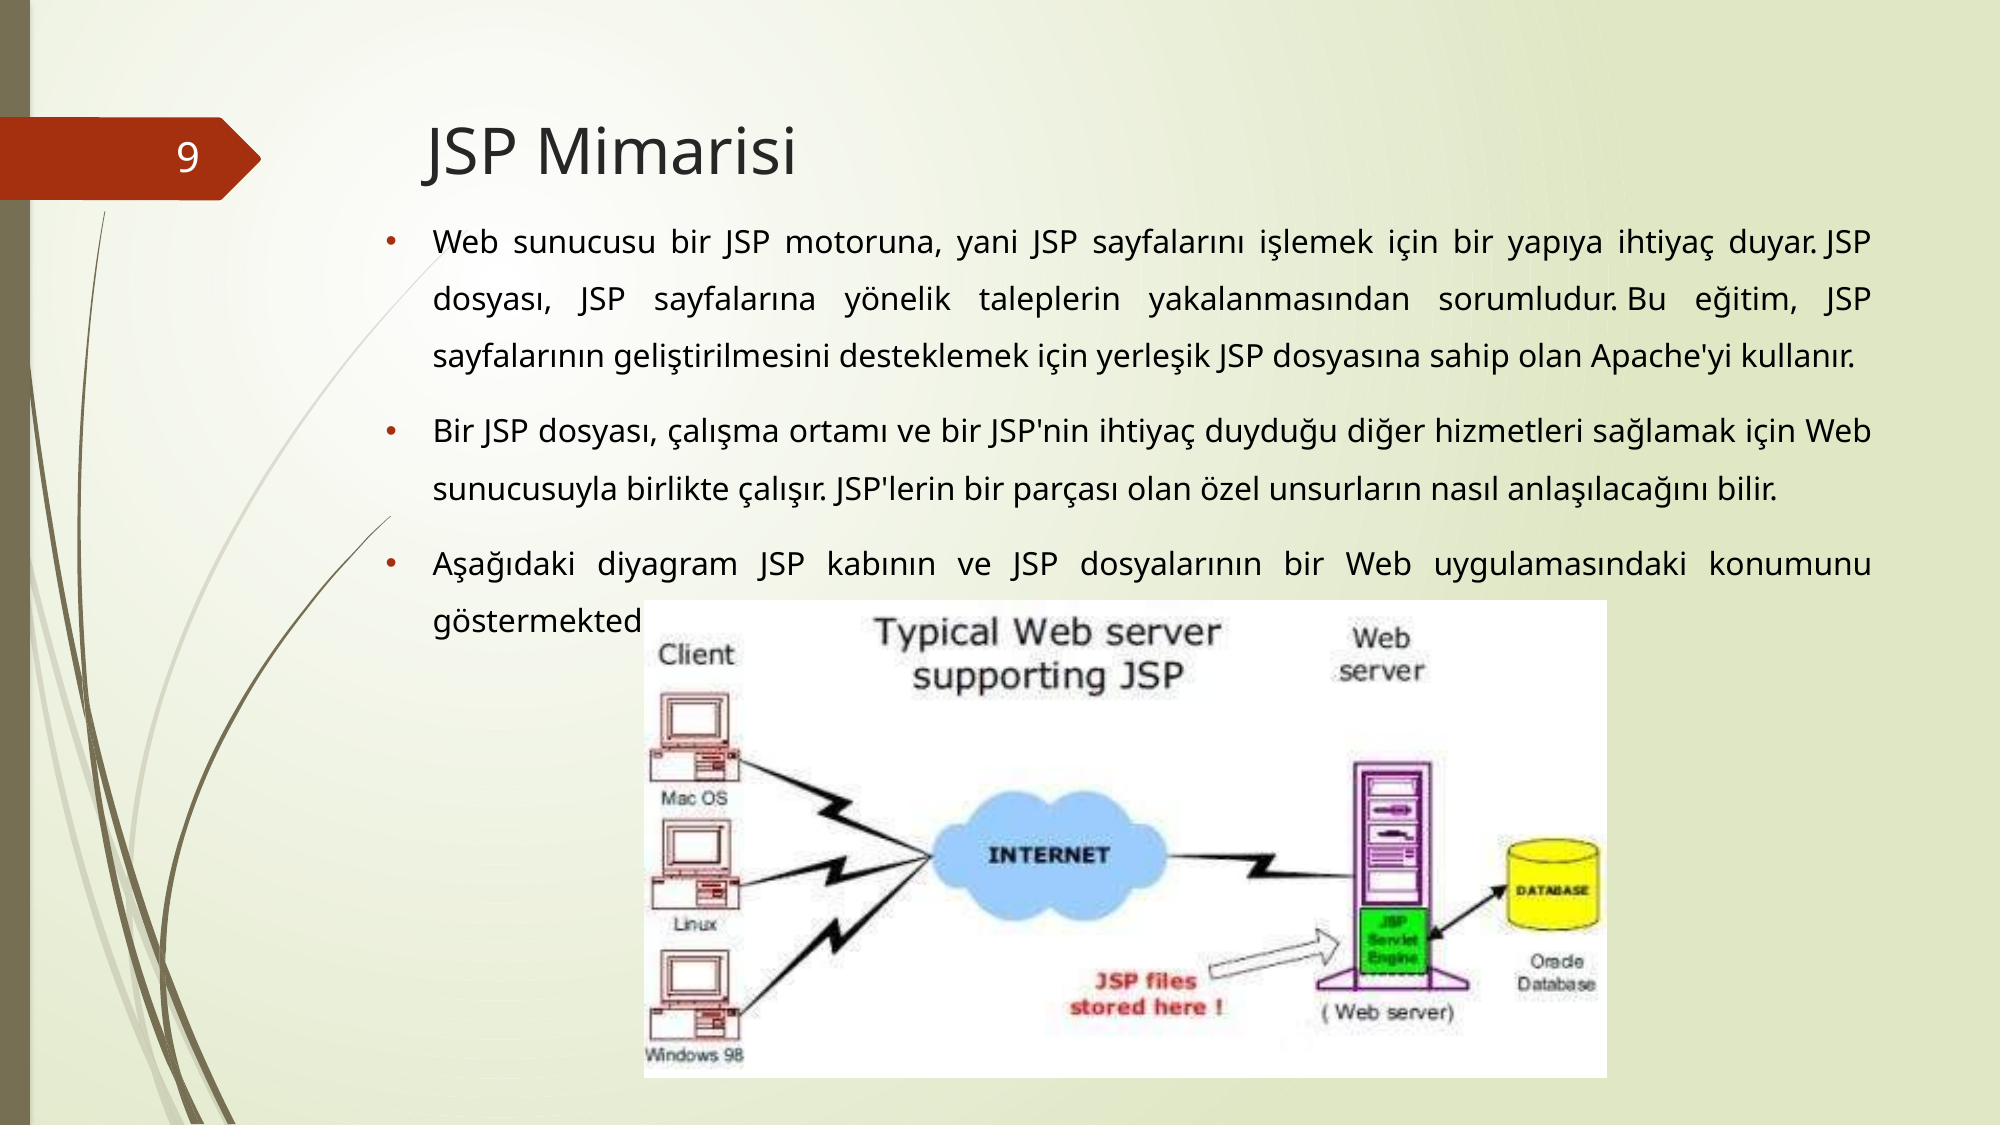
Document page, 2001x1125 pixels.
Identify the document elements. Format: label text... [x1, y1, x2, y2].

slide_number 9 [87, 129, 216, 190]
picture [644, 600, 1608, 1078]
title JSP Mimarisi [411, 102, 1888, 195]
list Web sunucusu bir JSP motoruna, yani JSP sayfalarını işlemek için bir yapıya ihtiyaç duyar. JSP dosyası, JSP sayfalarına yönelik taleplerin yakalanmasından sorumludur. Bu eğitim, JSP sayfalarının geliştirilmesini desteklemek için yerleşik JSP dosyasına sahip olan Apache'yi kullanır. Bir JSP dosyası, çalışma ortamı ve bir JSP'nin ihtiyaç duyduğu diğer hizmetleri sağlamak için Web sunucusuyla birlikte çalışır. JSP'lerin bir parçası olan özel unsurların nasıl anlaşılacağını bilir. Aşağıdaki diyagram JSP kabının ve JSP dosyalarının bir Web uygulamasındaki konumunu göstermektedir. [370, 195, 1888, 742]
